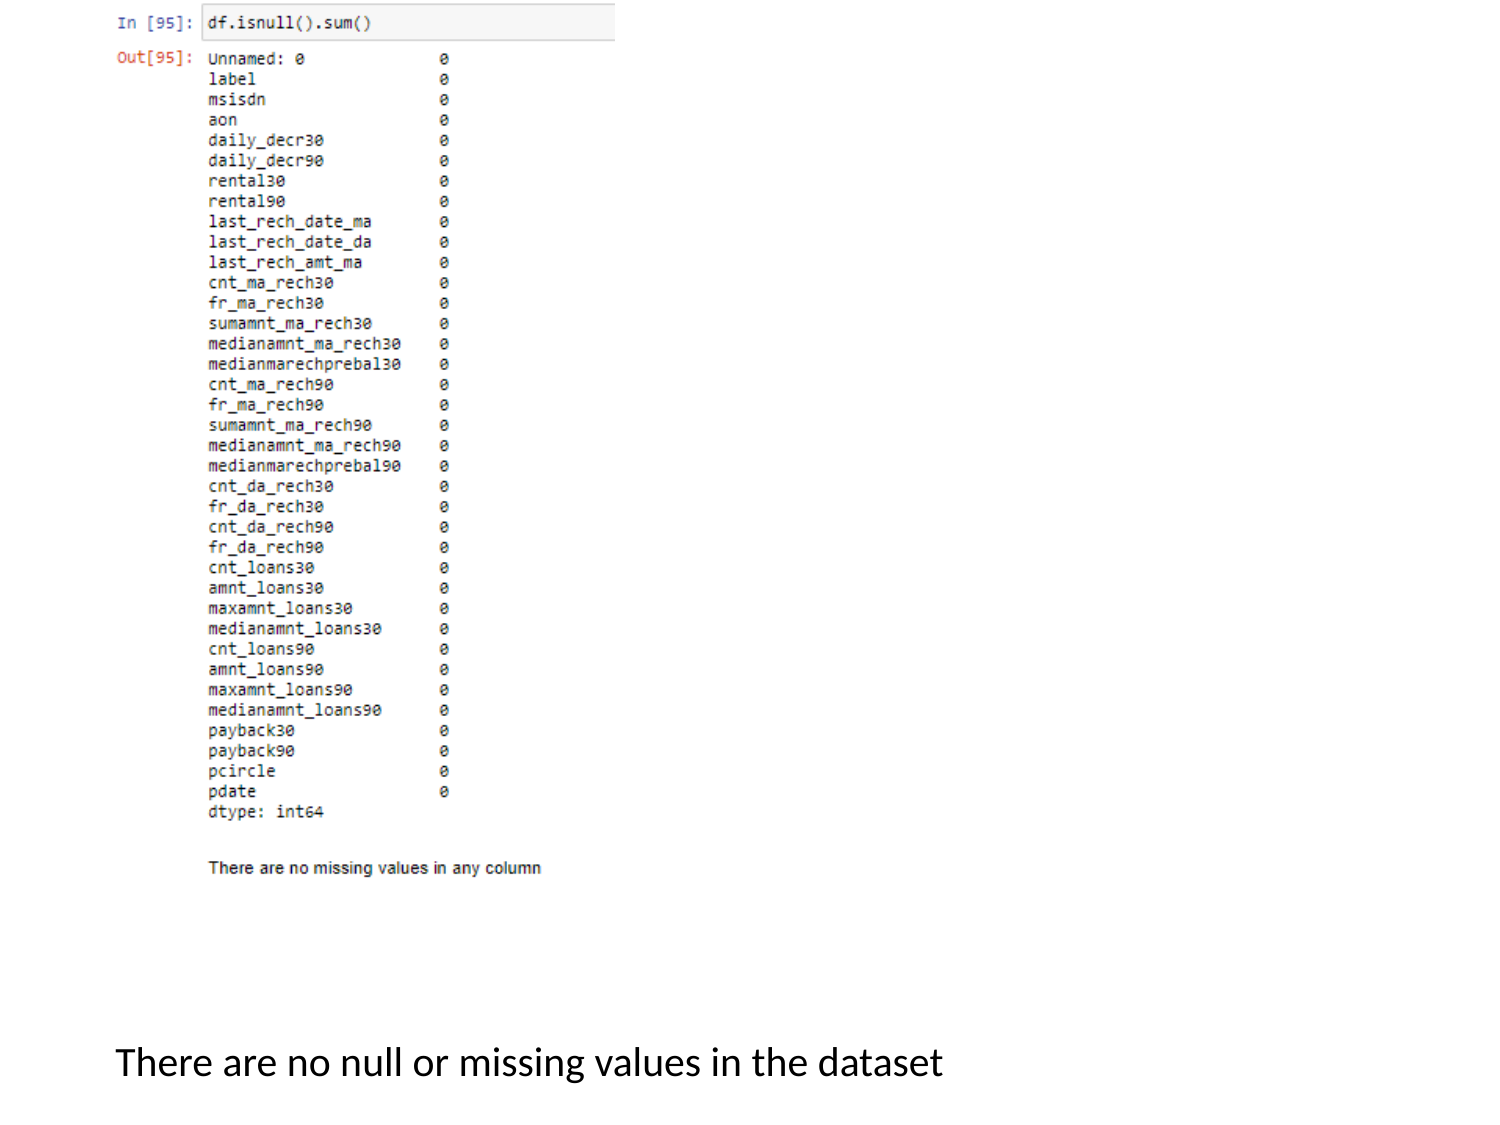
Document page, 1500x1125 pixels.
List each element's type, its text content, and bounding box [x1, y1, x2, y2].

list There are no null or missing values in the dataset [100, 846, 1376, 1093]
picture [100, 0, 615, 896]
